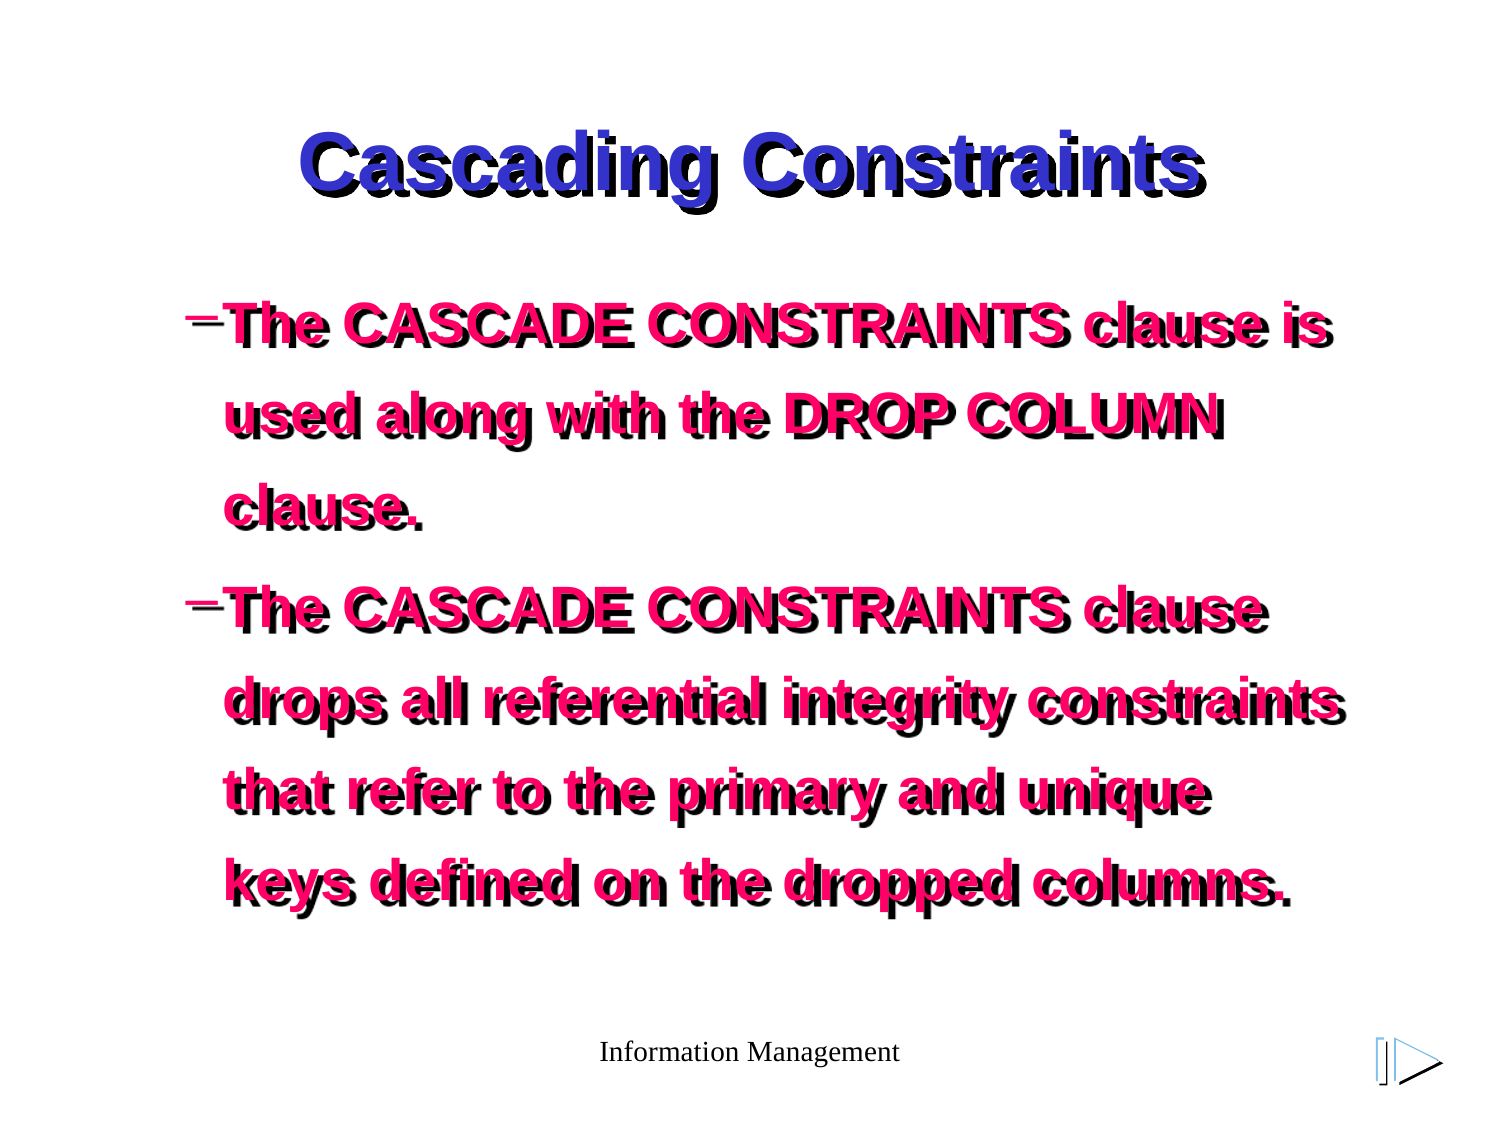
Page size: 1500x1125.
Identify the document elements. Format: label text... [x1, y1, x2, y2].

text_box [184, 747, 1264, 986]
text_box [1375, 1037, 1444, 1086]
title Cascading Constraints [112, 99, 1388, 288]
footer Information Management [512, 1024, 988, 1101]
list The CASCADE CONSTRAINTS clause is used along with the DROP COLUMN clause. The CASCADE CONSTRAINTS clause drops all referential integrity constraints that refer to the primary and unique keys defined on the dropped columns. [151, 255, 1364, 920]
